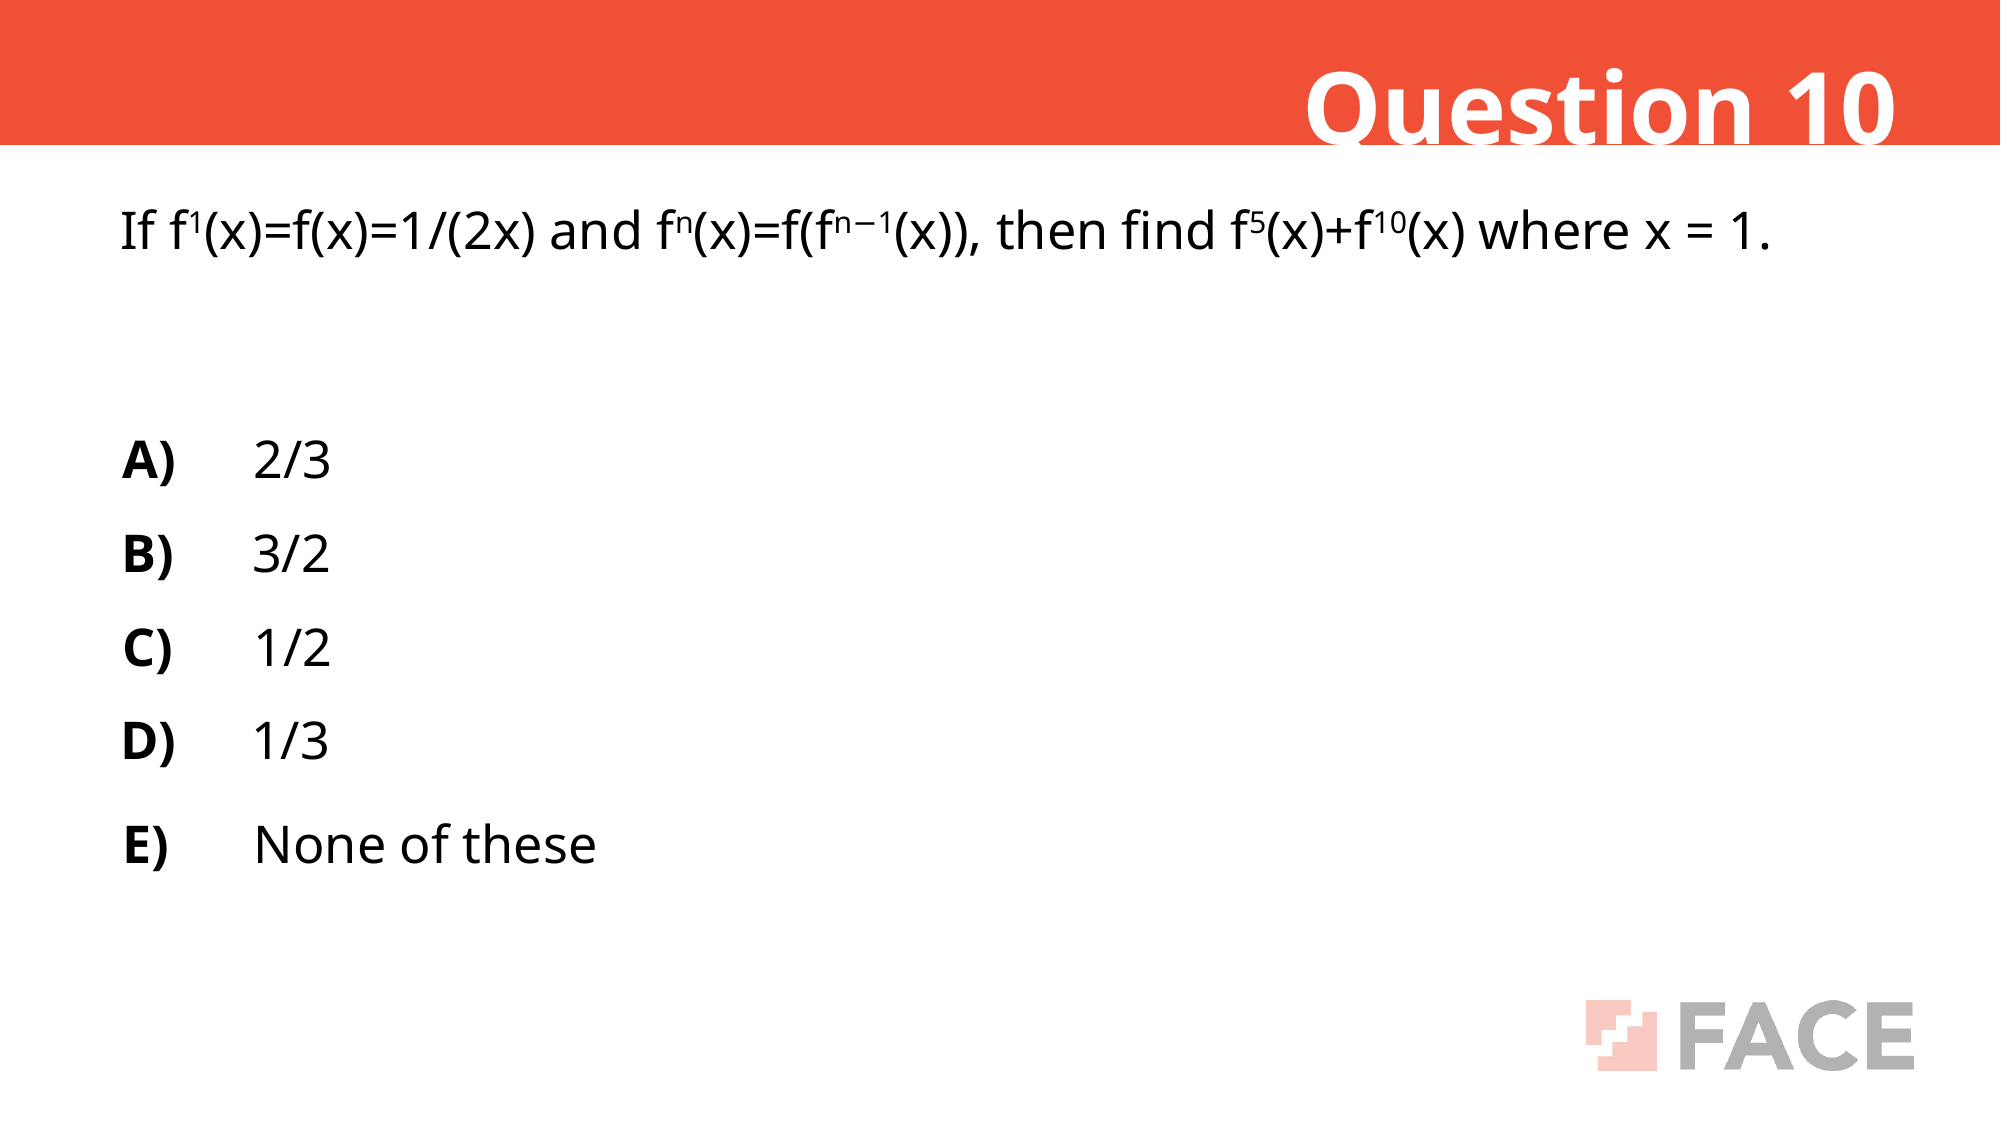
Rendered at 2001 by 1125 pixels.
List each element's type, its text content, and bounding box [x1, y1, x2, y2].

text_box C) [107, 576, 223, 685]
text_box A) [107, 387, 223, 497]
text_box 1/2 [238, 576, 1896, 685]
text_box 2/3 [238, 387, 1896, 497]
text_box 1/3 [236, 668, 1893, 778]
text_box B) [106, 481, 221, 591]
text_box D) [105, 668, 220, 778]
text_box Question 10 [638, 37, 1914, 173]
text_box None of these [238, 773, 1896, 882]
text_box E) [107, 773, 223, 882]
picture [1586, 1000, 1914, 1072]
text_box 3/2 [237, 481, 1894, 591]
text_box [0, 0, 2000, 147]
text_box If f1(x)=f(x)=1/(2x) and fn(x)=f(fn−1(x)), then find f5(x)+f10(x) where x = 1. [105, 189, 1895, 267]
